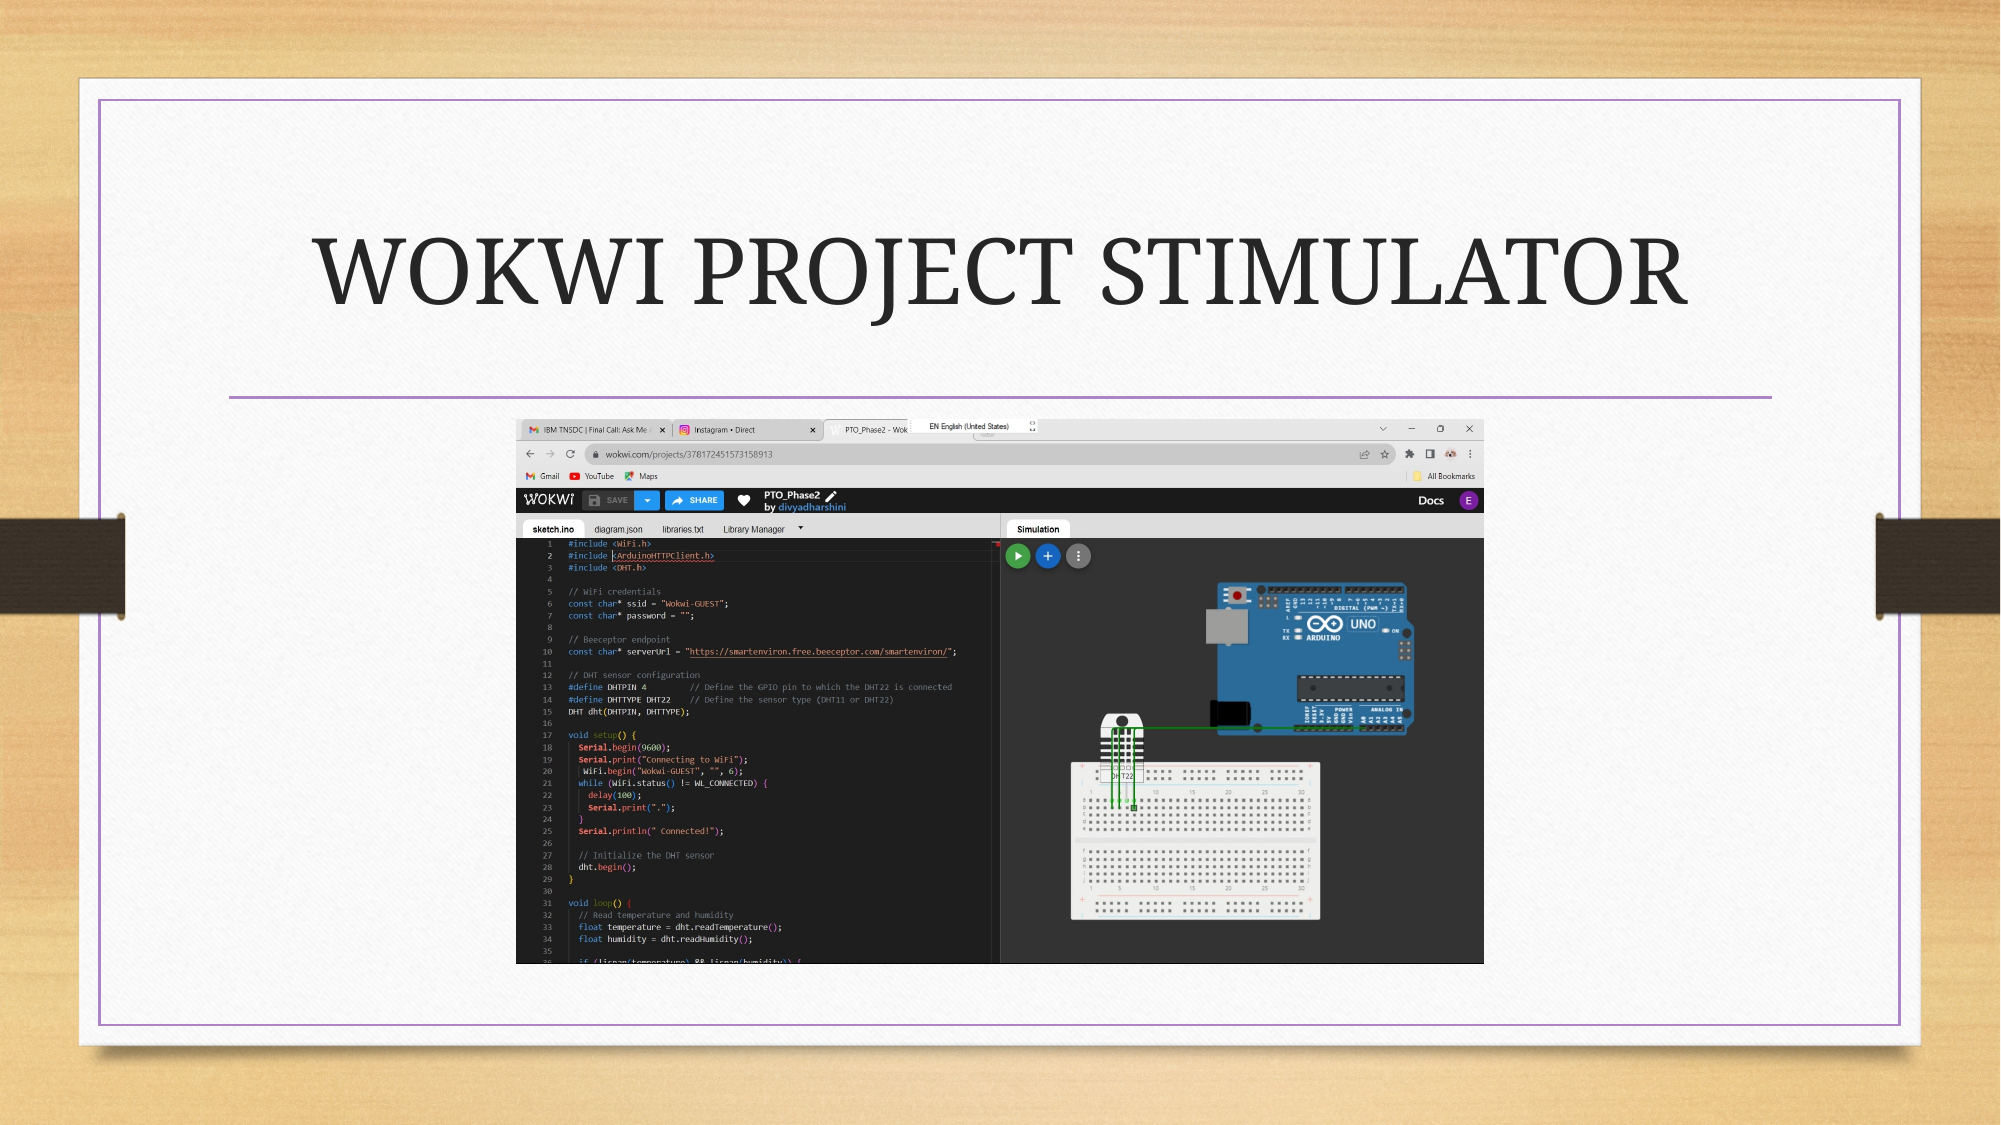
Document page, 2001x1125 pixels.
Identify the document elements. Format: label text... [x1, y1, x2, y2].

title WOKWI PROJECT STIMULATOR [212, 161, 1788, 375]
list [515, 419, 1485, 964]
picture [0, 0, 2001, 1125]
